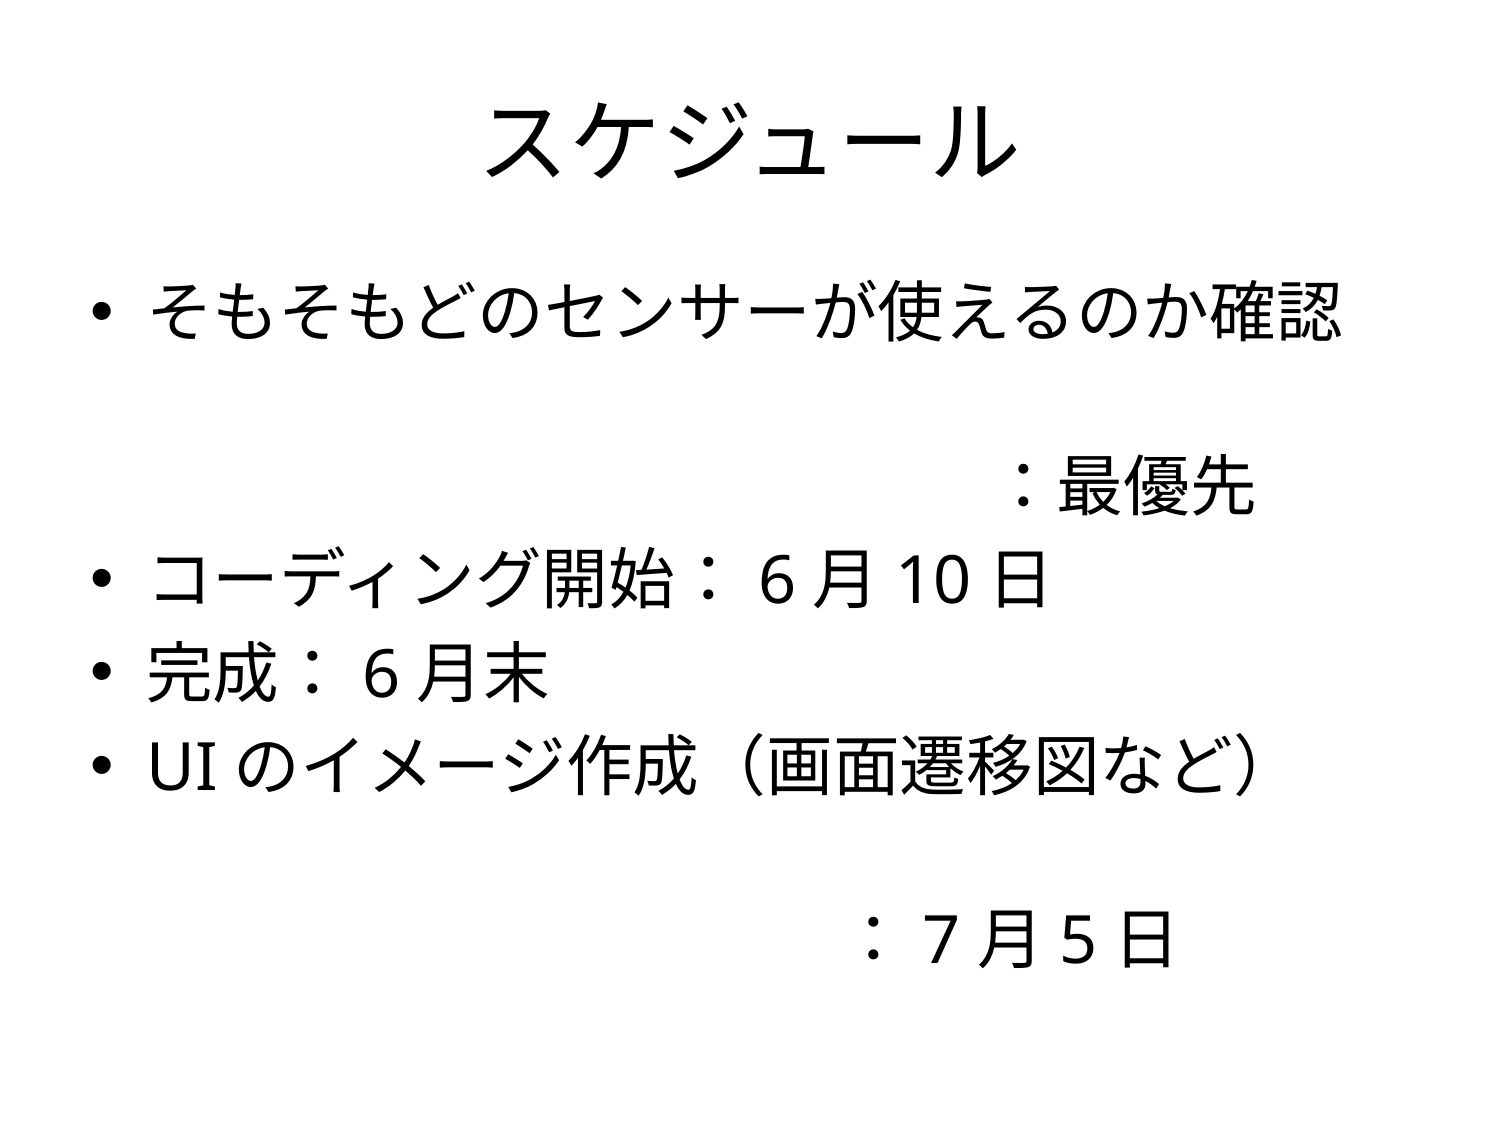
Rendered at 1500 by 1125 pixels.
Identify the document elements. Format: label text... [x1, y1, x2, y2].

list そもそもどのセンサーが使えるのか確認 ：最優先 コーディング開始：6月10日 完成：6月末 UIのイメージ作成（画面遷移図など） ：7月5日 [75, 262, 1425, 1005]
title スケジュール [75, 45, 1425, 233]
